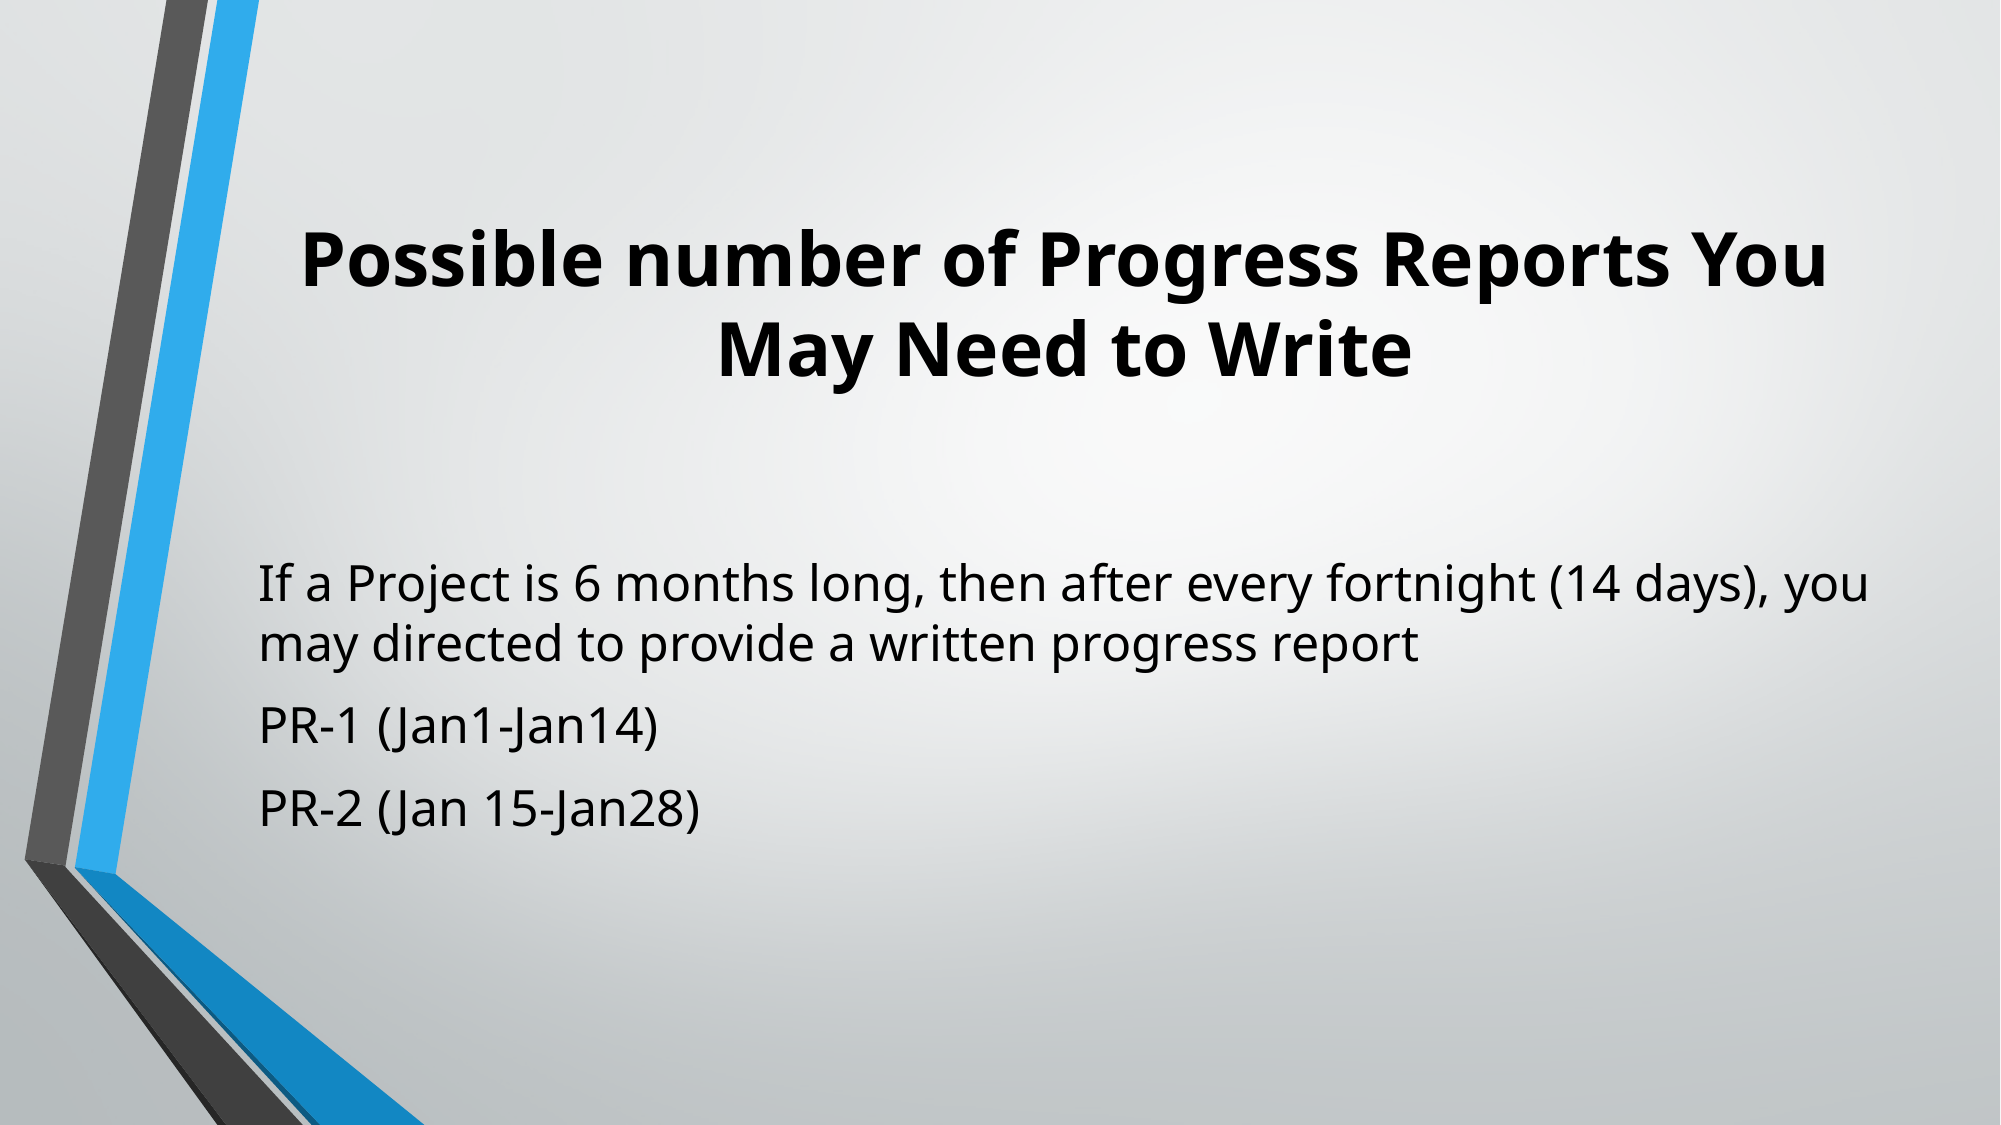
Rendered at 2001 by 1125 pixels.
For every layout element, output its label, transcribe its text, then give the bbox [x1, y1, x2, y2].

list If a Project is 6 months long, then after every fortnight (14 days), you may directed to provide a written progress report PR-1 (Jan1-Jan14) PR-2 (Jan 15-Jan28) [243, 437, 1887, 950]
title Possible number of Progress Reports You May Need to Write [243, 112, 1887, 400]
